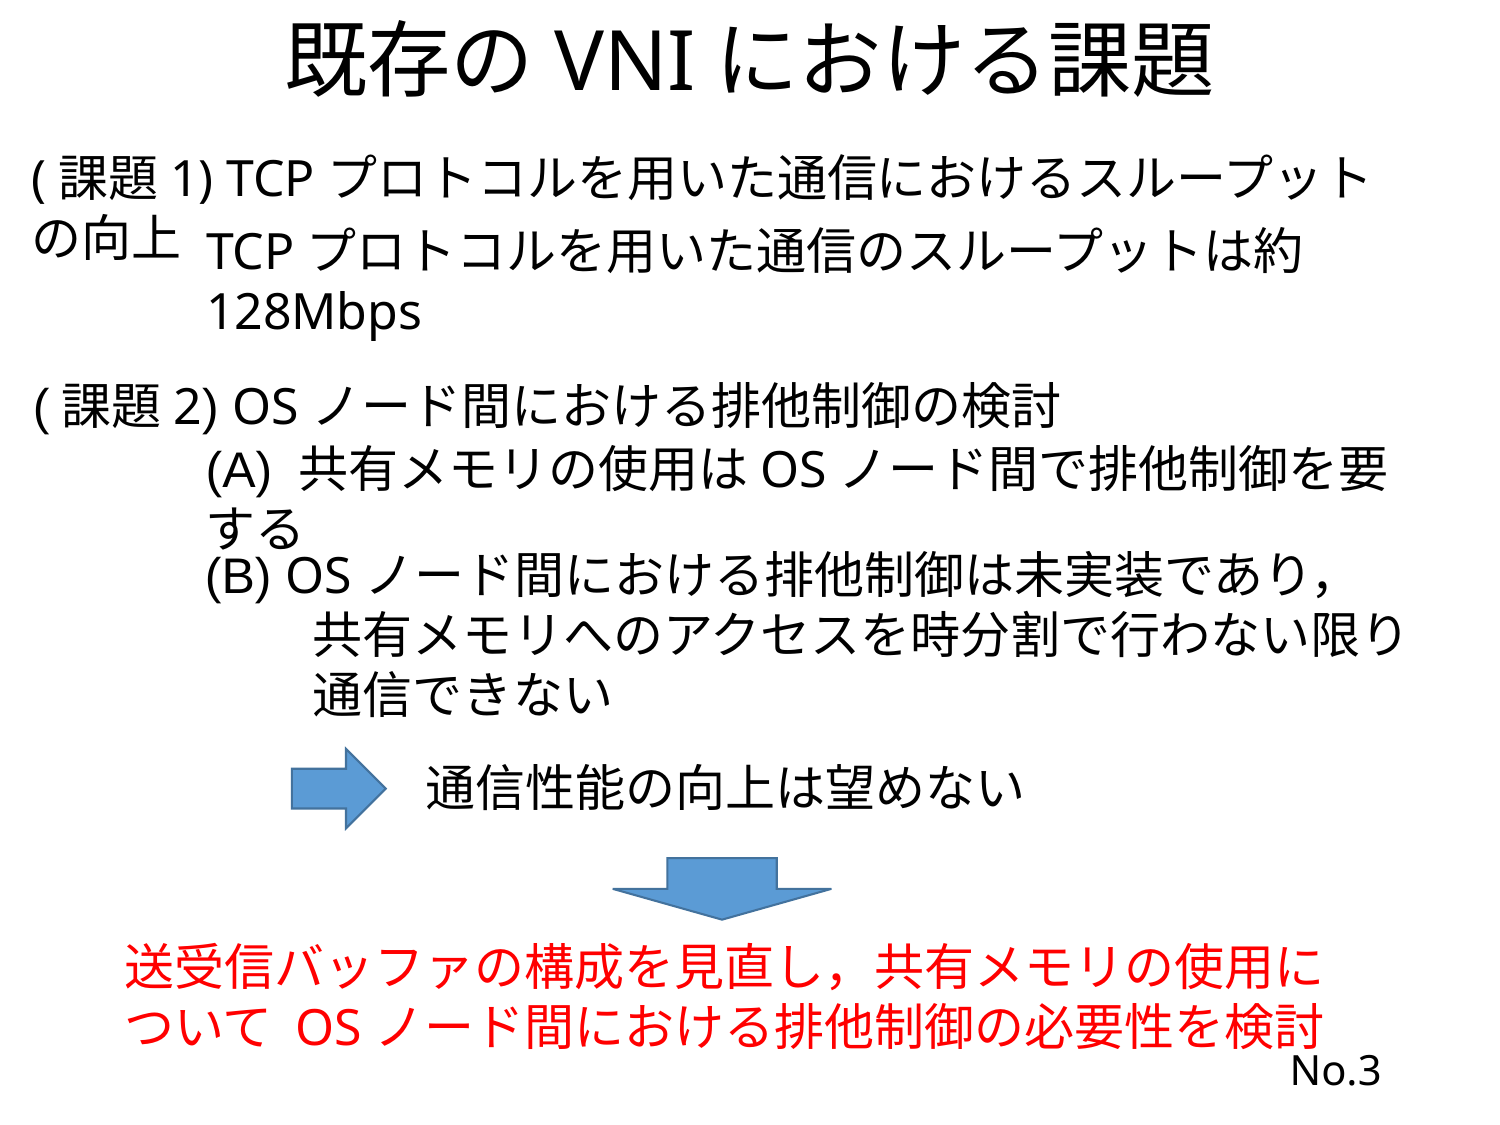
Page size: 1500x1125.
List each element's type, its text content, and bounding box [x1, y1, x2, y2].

text_box 通信性能の向上は望めない [410, 748, 1040, 824]
text_box (課題1) TCPプロトコルを用いた通信におけるスループットの向上 [16, 138, 1438, 274]
text_box TCPプロトコルを用いた通信のスループットは約128Mbps [191, 212, 1470, 347]
text_box [612, 857, 832, 921]
text_box 既存のVNIにおける課題 [0, 0, 1500, 115]
text_box 送受信バッファの構成を見直し，共有メモリの使用について OSノード間における排他制御の必要性を検討 [109, 928, 1387, 1063]
text_box (課題2) OSノード間における排他制御の検討 [18, 367, 1153, 443]
text_box [290, 746, 388, 831]
slide_number No.3 [1059, 1042, 1397, 1103]
text_box (A) 共有メモリの使用はOSノード間で排他制御を要する [190, 441, 1408, 534]
text_box (B) OSノード間における排他制御は未実装であり， 共有メモリへのアクセスを時分割で行わない限り 通信できない [190, 534, 1461, 733]
